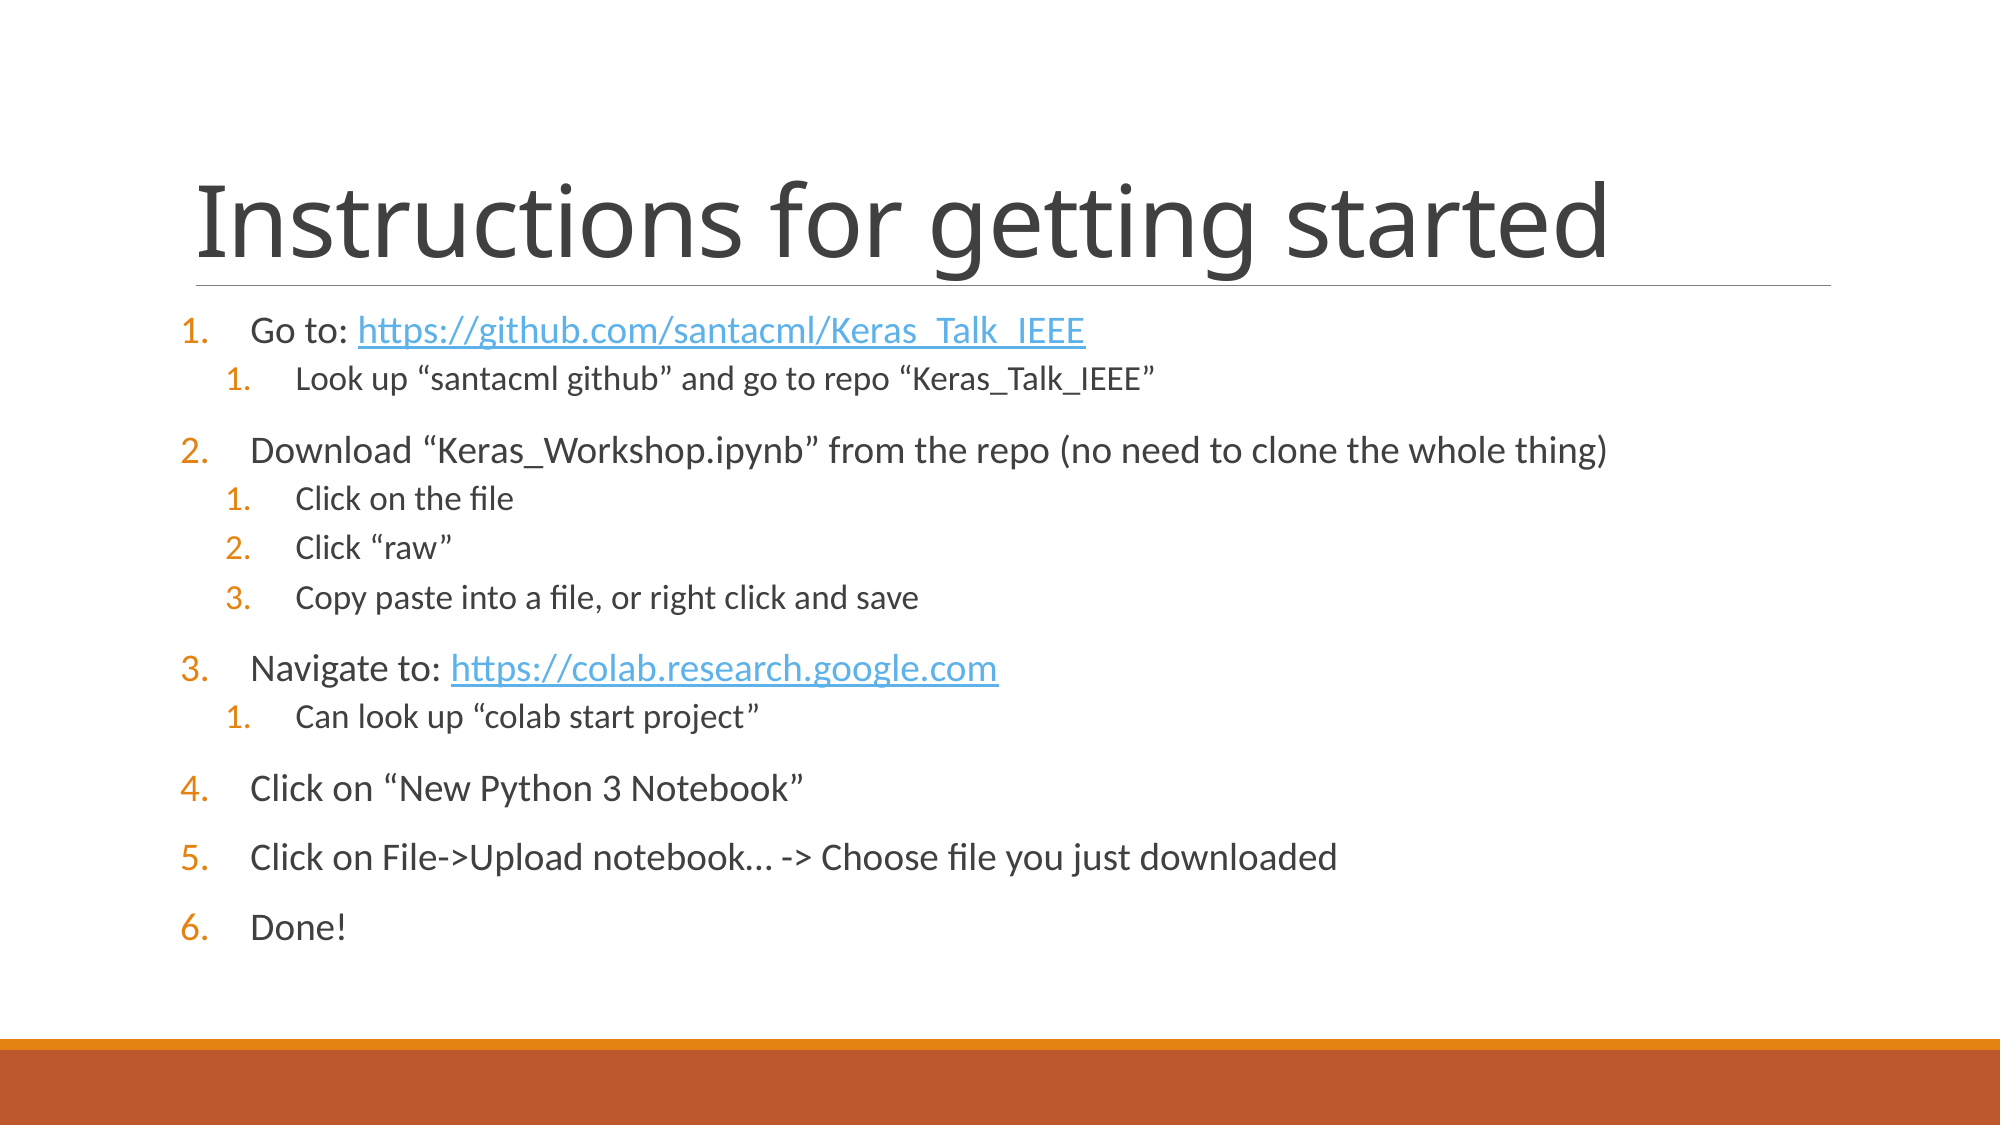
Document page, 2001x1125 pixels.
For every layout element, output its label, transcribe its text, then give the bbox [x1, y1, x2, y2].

list Go to: https://github.com/santacml/Keras_Talk_IEEE Look up “santacml github” and go to repo “Keras_Talk_IEEE” Download “Keras_Workshop.ipynb” from the repo (no need to clone the whole thing) Click on the file Click “raw” Copy paste into a file, or right click and save Navigate to: https://colab.research.google.com Can look up “colab start project” Click on “New Python 3 Notebook” Click on File->Upload notebook… -> Choose file you just downloaded Done! [180, 302, 1830, 963]
title Instructions for getting started [180, 47, 1830, 285]
